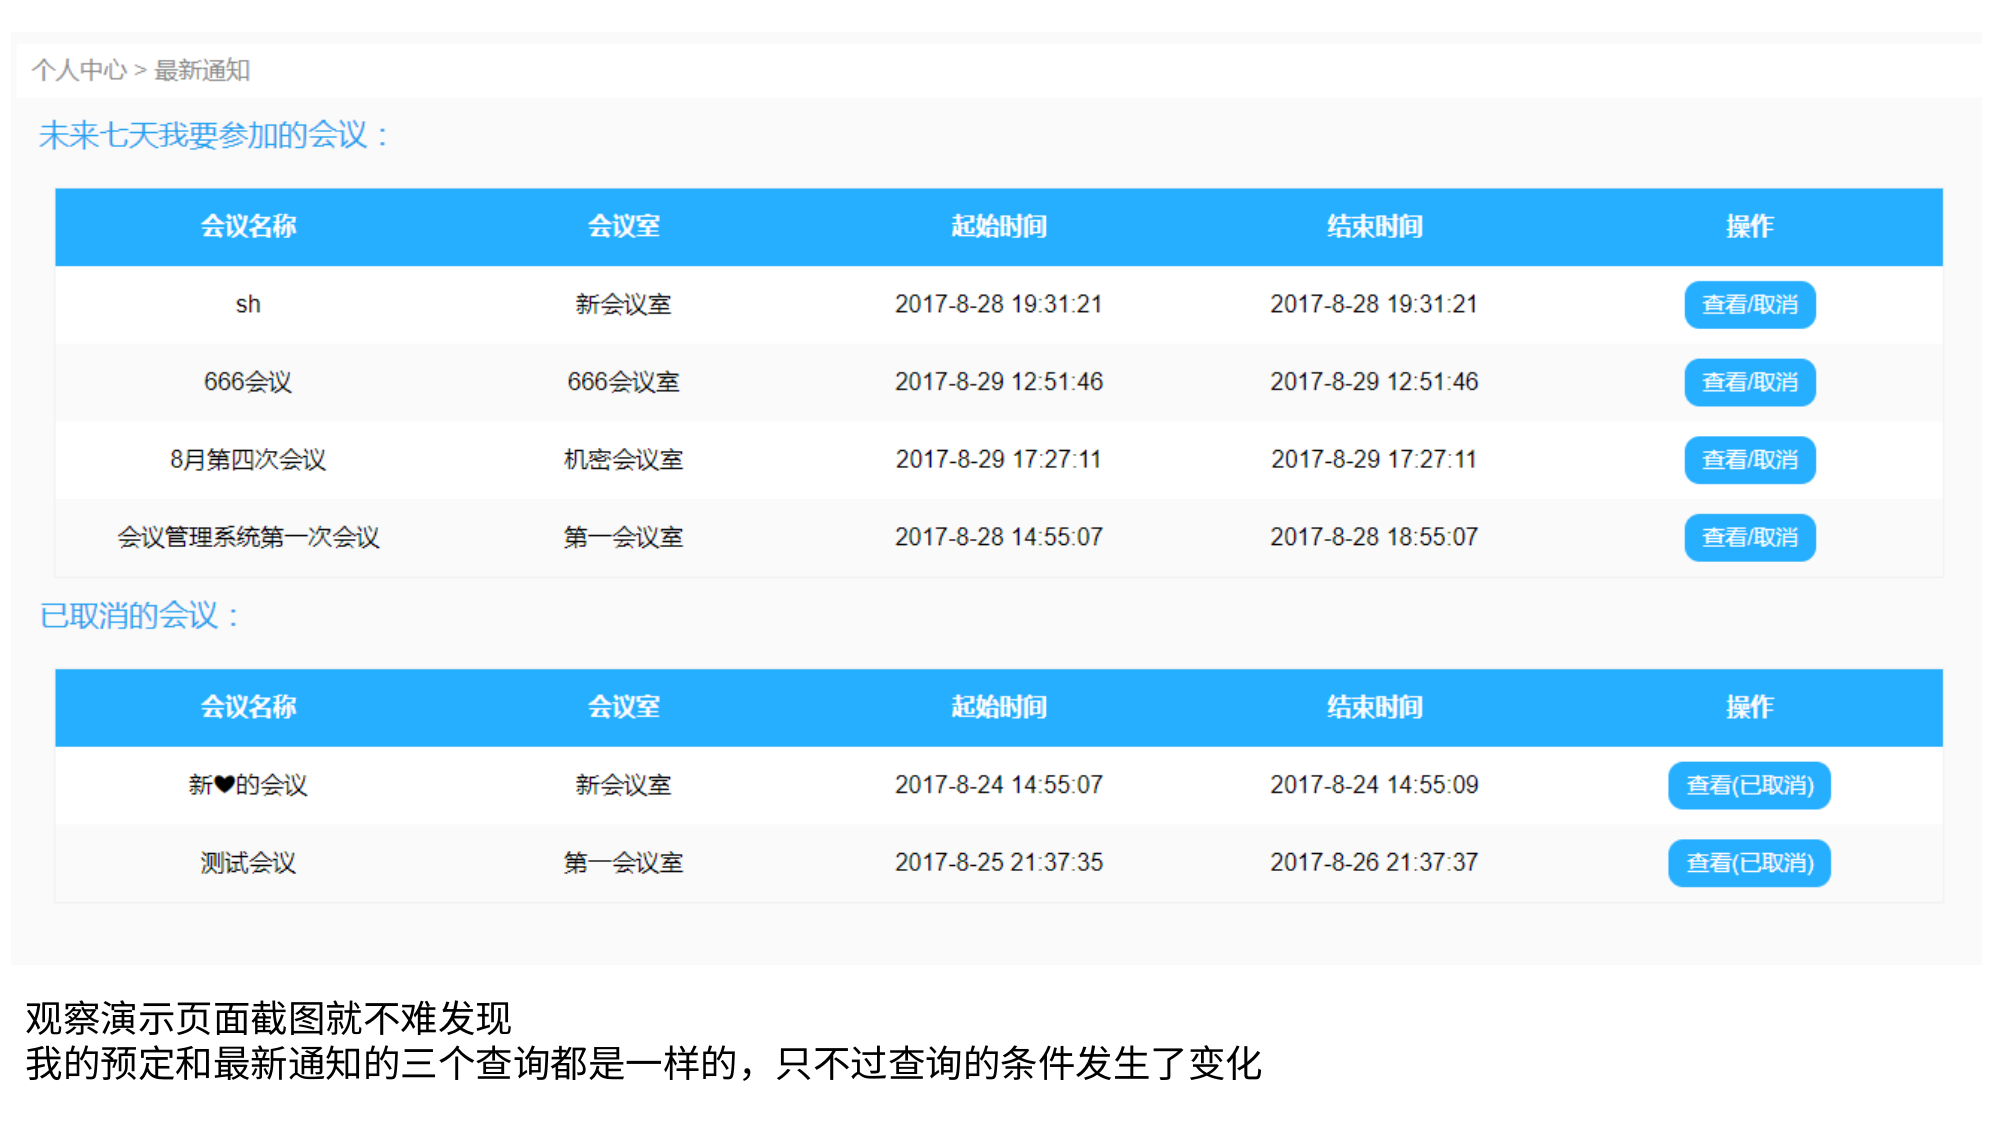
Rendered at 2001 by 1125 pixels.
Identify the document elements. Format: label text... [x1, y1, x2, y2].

text_box 观察演示页面截图就不难发现 我的预定和最新通知的三个查询都是一样的，只不过查询的条件发生了变化 [11, 987, 1833, 1093]
picture [11, 32, 1982, 965]
